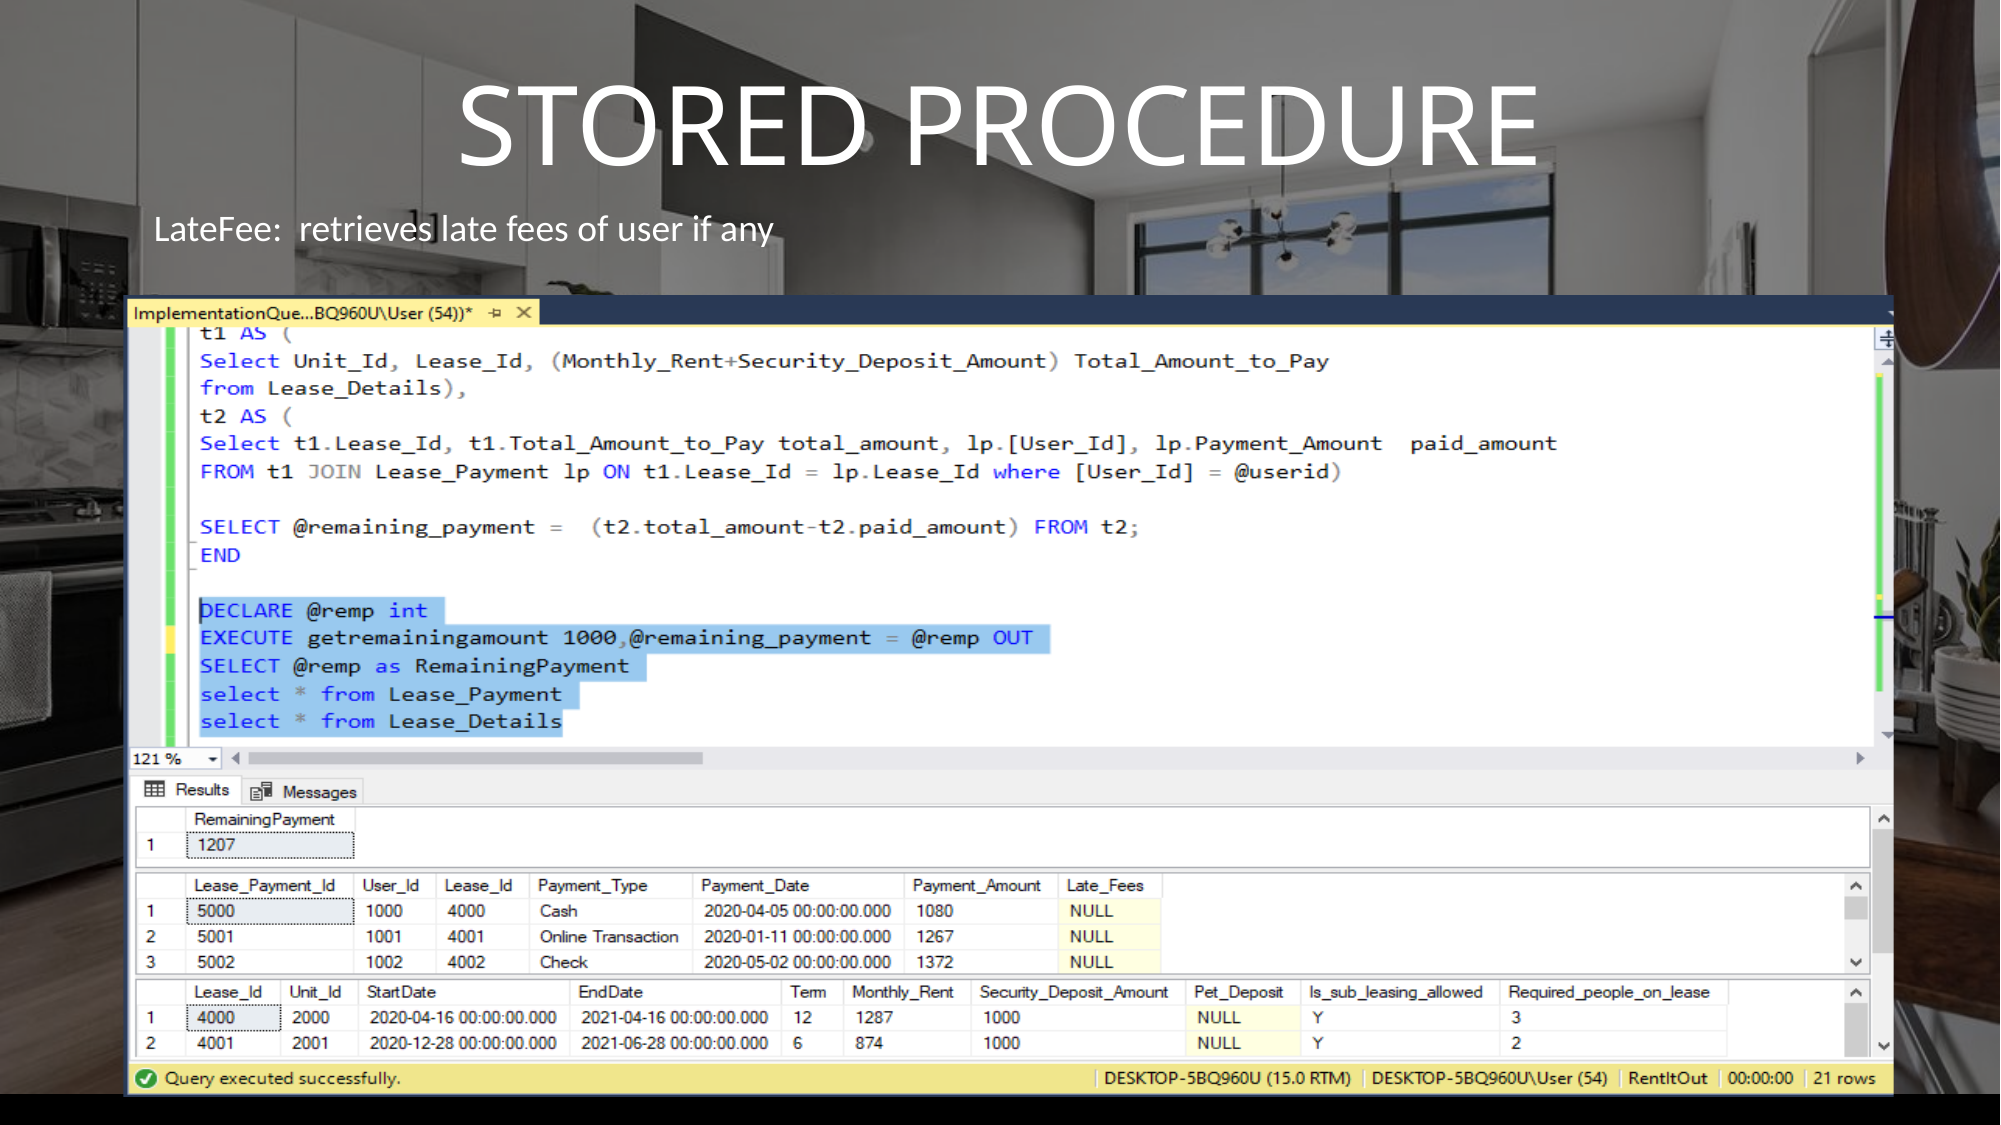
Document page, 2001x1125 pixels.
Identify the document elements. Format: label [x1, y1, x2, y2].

text_box [0, 1094, 2000, 1125]
list [0, 0, 2000, 1094]
picture [123, 295, 1894, 1097]
